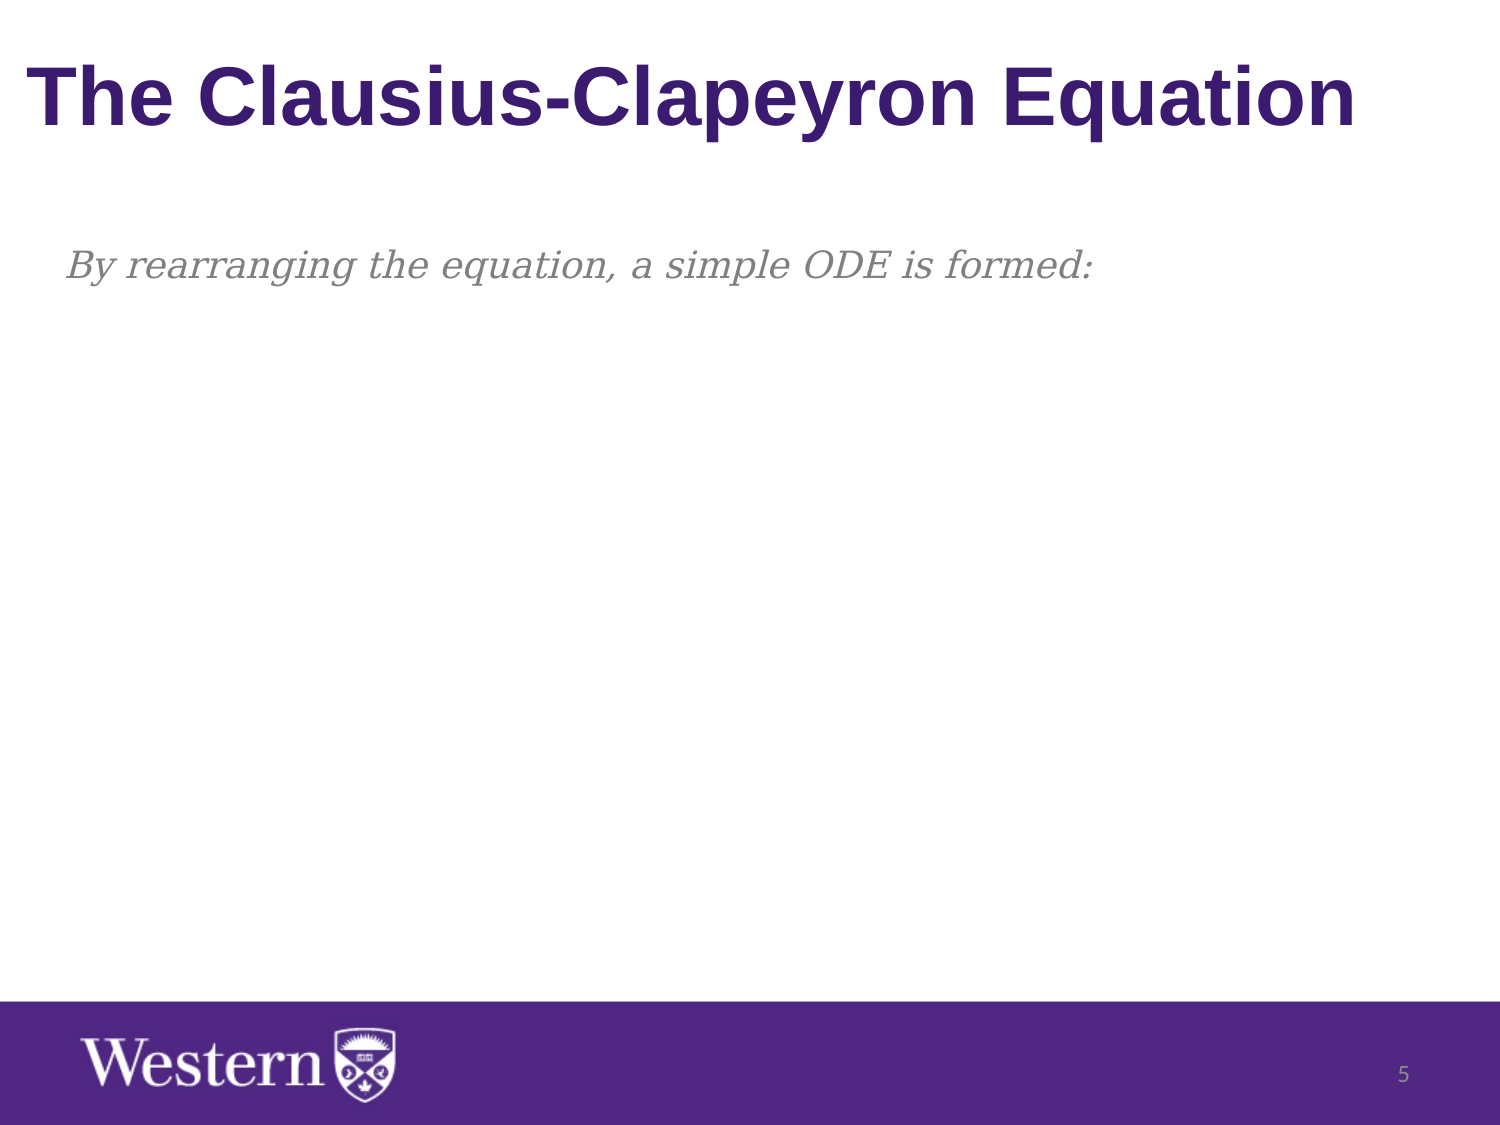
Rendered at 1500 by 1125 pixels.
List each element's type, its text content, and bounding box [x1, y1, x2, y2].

text_box The Clausius-Clapeyron Equation [12, 34, 1493, 150]
picture [0, 0, 1500, 1125]
slide_number 5 [1074, 1042, 1425, 1103]
